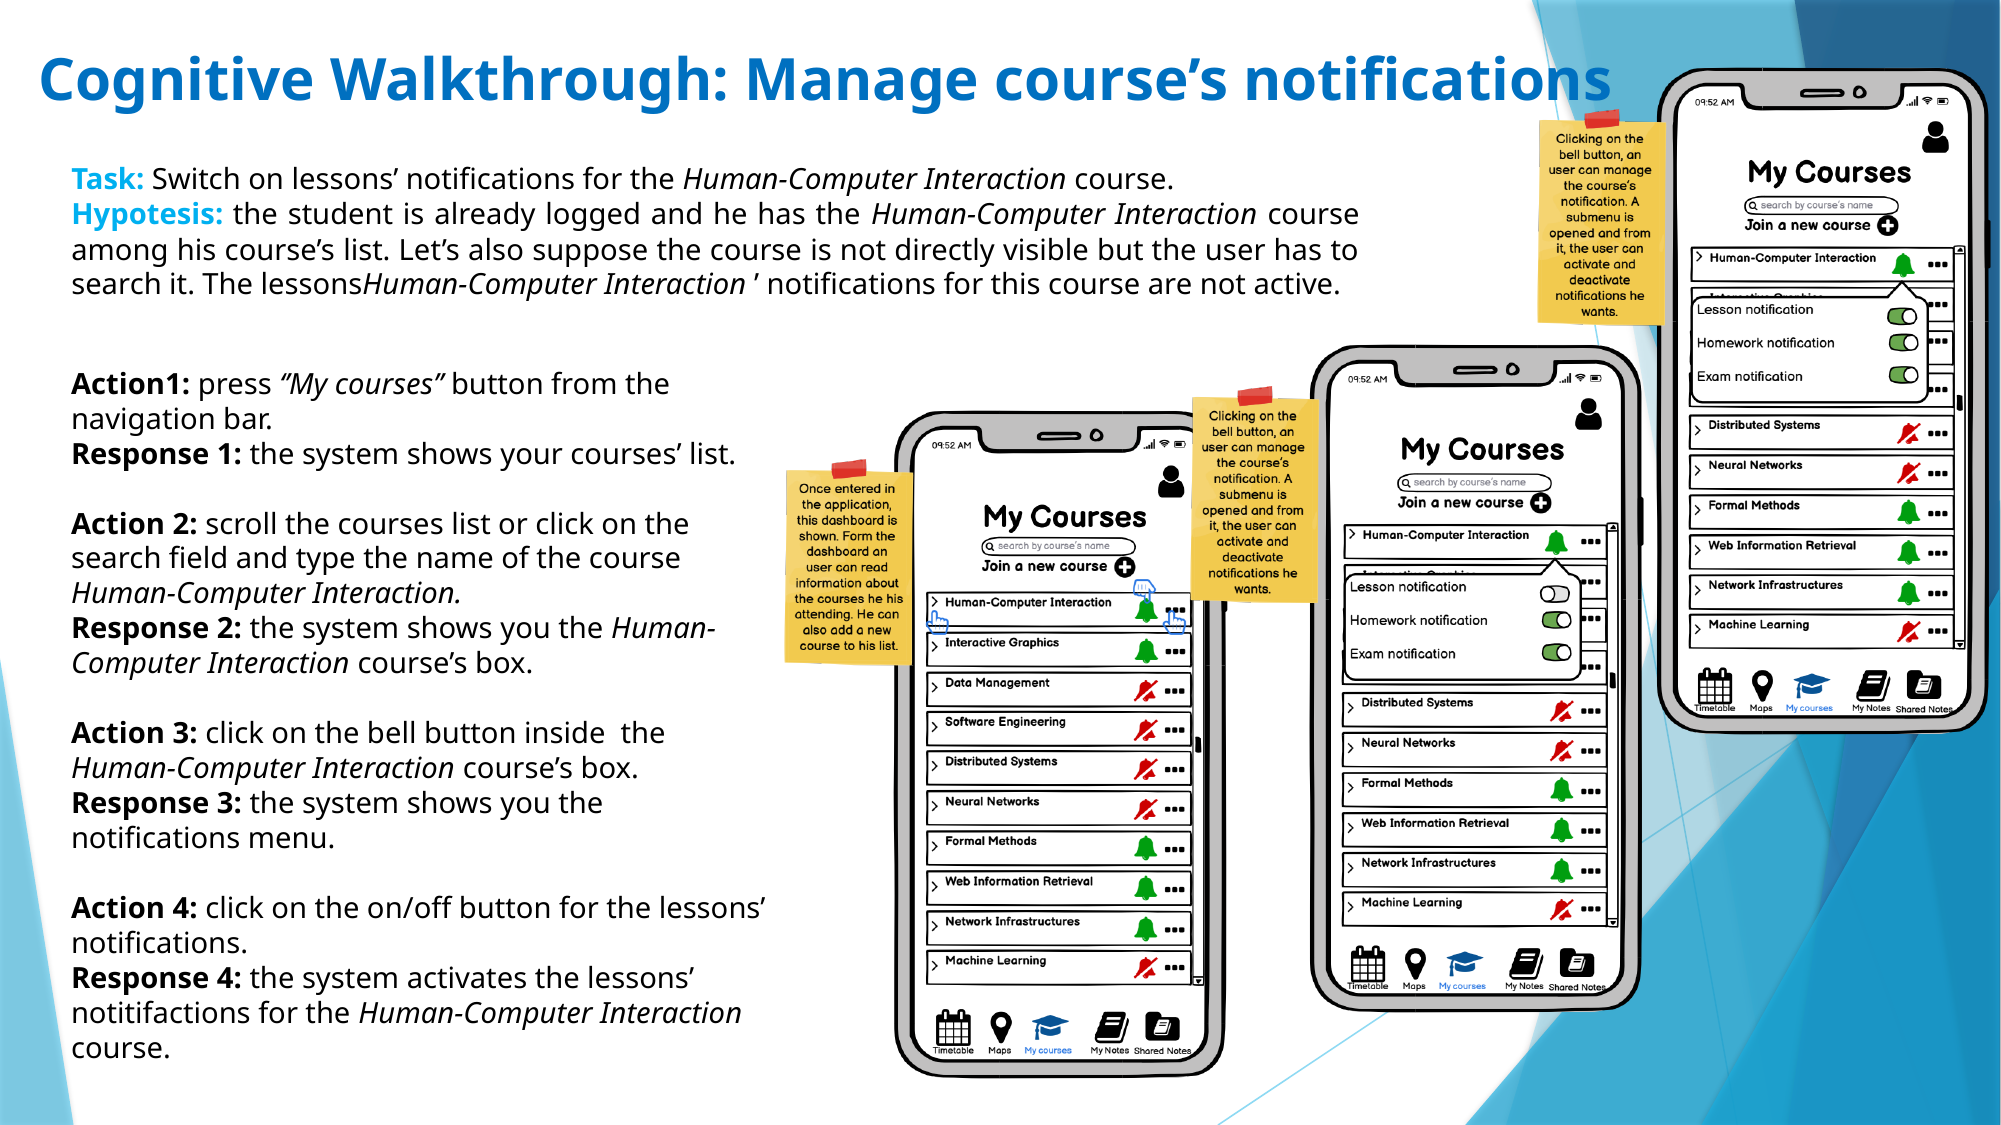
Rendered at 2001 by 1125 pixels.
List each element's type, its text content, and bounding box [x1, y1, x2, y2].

picture [775, 58, 2000, 1085]
text_box Task: Switch on lessons’ notifications for the Human-Computer Interaction course. Hypotesis: the student is already logged and he has the Human-Computer Interaction course among his course’s list. Let’s also suppose the course is not directly visible but the user has to search it. The lessonsHuman-Computer Interaction ’ notifications for this course are not active. [56, 153, 1375, 309]
text_box Action1: press ‘’My courses’’ button from the navigation bar. Response 1: the system shows your courses’ list. Action 2: scroll the courses list or click on the search field and type the name of the course Human-Computer Interaction. Response 2: the system shows you the Human-Computer Interaction course’s box. Action 3: click on the bell button inside the Human-Computer Interaction course’s box. Response 3: the system shows you the notifications menu. Action 4: click on the on/off button for the lessons’ notifications. Response 4: the system activates the lessons’ notitifactions for the Human-Computer Interaction course. [56, 357, 787, 1072]
text_box Cognitive Walkthrough: Manage course’s notifications [23, 34, 1643, 120]
